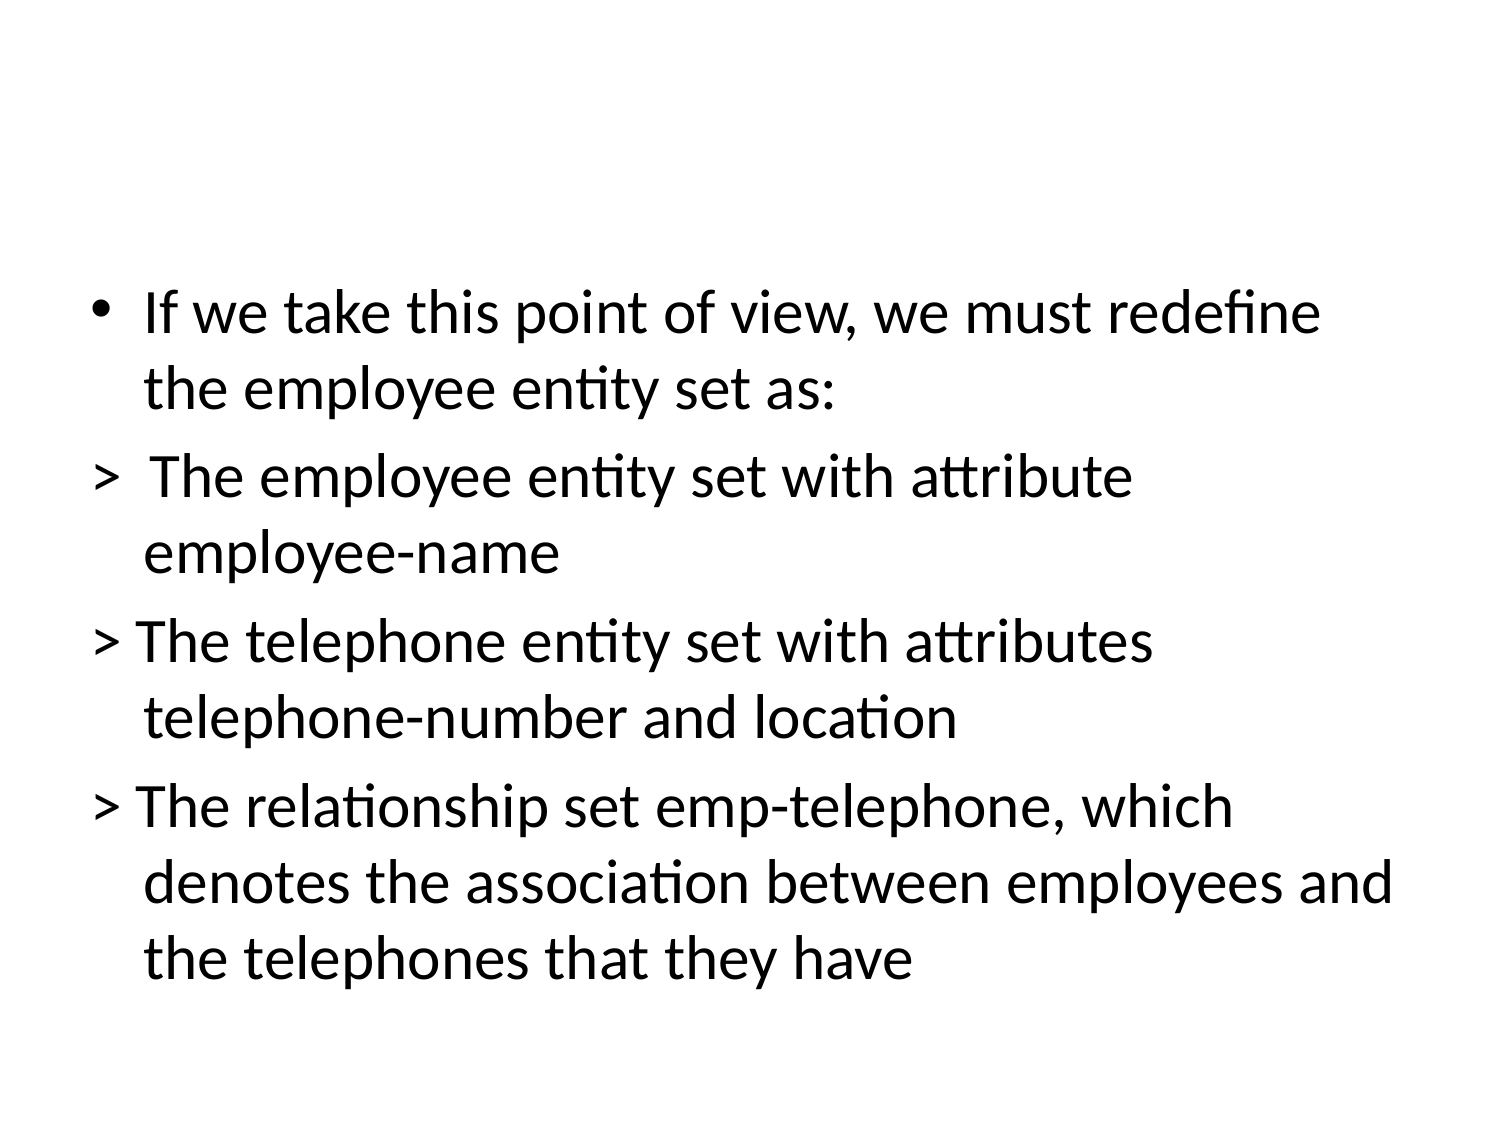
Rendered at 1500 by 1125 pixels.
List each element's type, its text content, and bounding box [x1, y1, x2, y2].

list If we take this point of view, we must redefine the employee entity set as: > The employee entity set with attribute employee-name > The telephone entity set with attributes telephone-number and location > The relationship set emp-telephone, which denotes the association between employees and the telephones that they have [75, 262, 1425, 1005]
